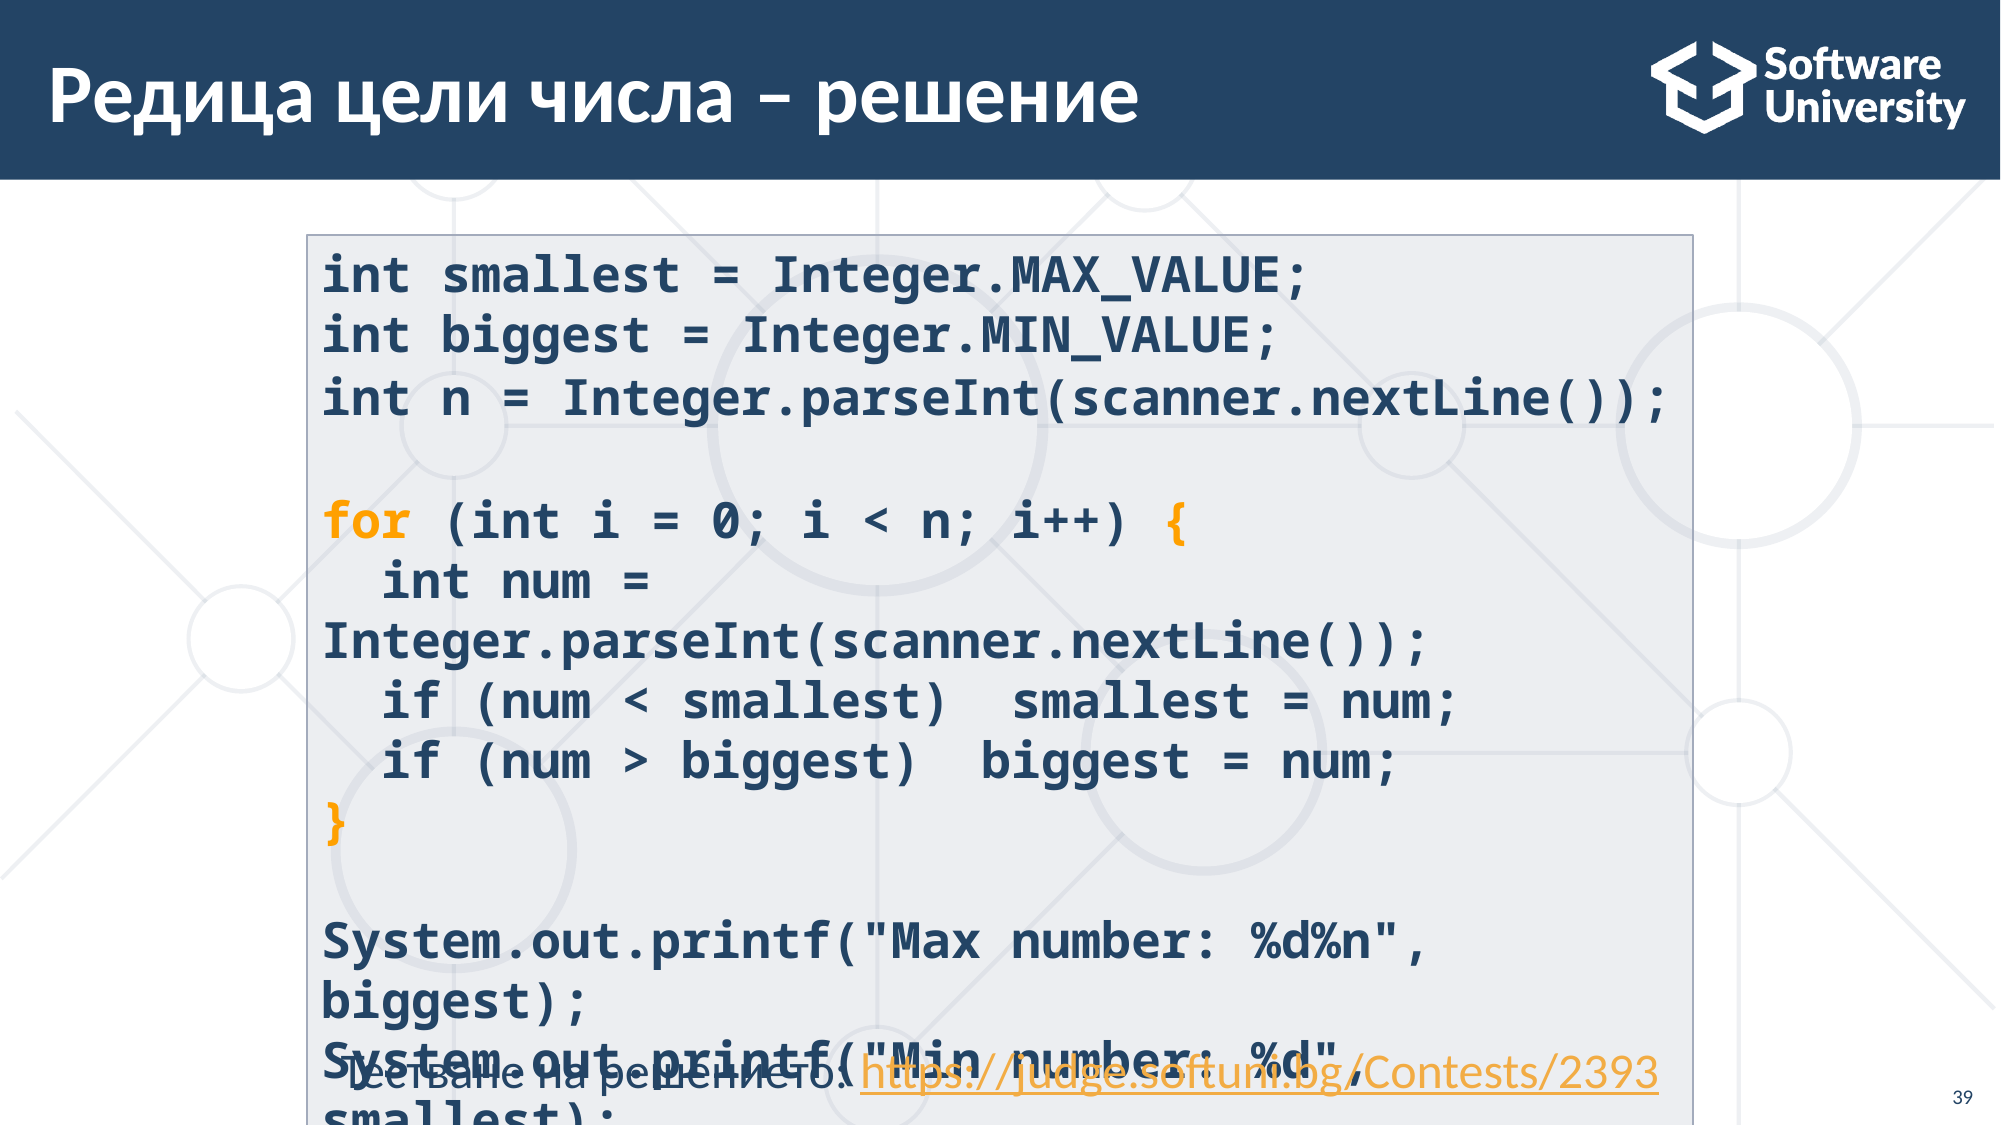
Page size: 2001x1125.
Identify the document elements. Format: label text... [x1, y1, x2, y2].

title Редица цели числа – решение [31, 16, 1625, 162]
text_box Тестване на решението: https://judge.softuni.bg/Contests/2393 [56, 1031, 1944, 1107]
text_box int smallest = Integer.MAX_VALUE; int biggest = Integer.MIN_VALUE; int n = Integer.parseInt(scanner.nextLine()); for (int i = 0; i < n; i++) { int num = Integer.parseInt(scanner.nextLine()); if (num < smallest) smallest = num; if (num > biggest) biggest = num; } System.out.printf("Max number: %d%n", biggest); System.out.printf("Min number: %d", smallest); [306, 235, 1694, 1031]
picture [1651, 41, 1966, 134]
text_box int smallest = Integer.MAX_VALUE; int biggest = Integer.MIN_VALUE; int n = Integer.parseInt(scanner.nextLine()); for (int i = 0; i < n; i++) { int num = Integer.parseInt(scanner.nextLine()); if (num < smallest) smallest = num; if (num > biggest) biggest = num; } System.out.printf("Max number: %d%n", biggest); System.out.printf("Min number: %d", smallest); [306, 1107, 1694, 1125]
slide_number 39 [1927, 1067, 1989, 1117]
